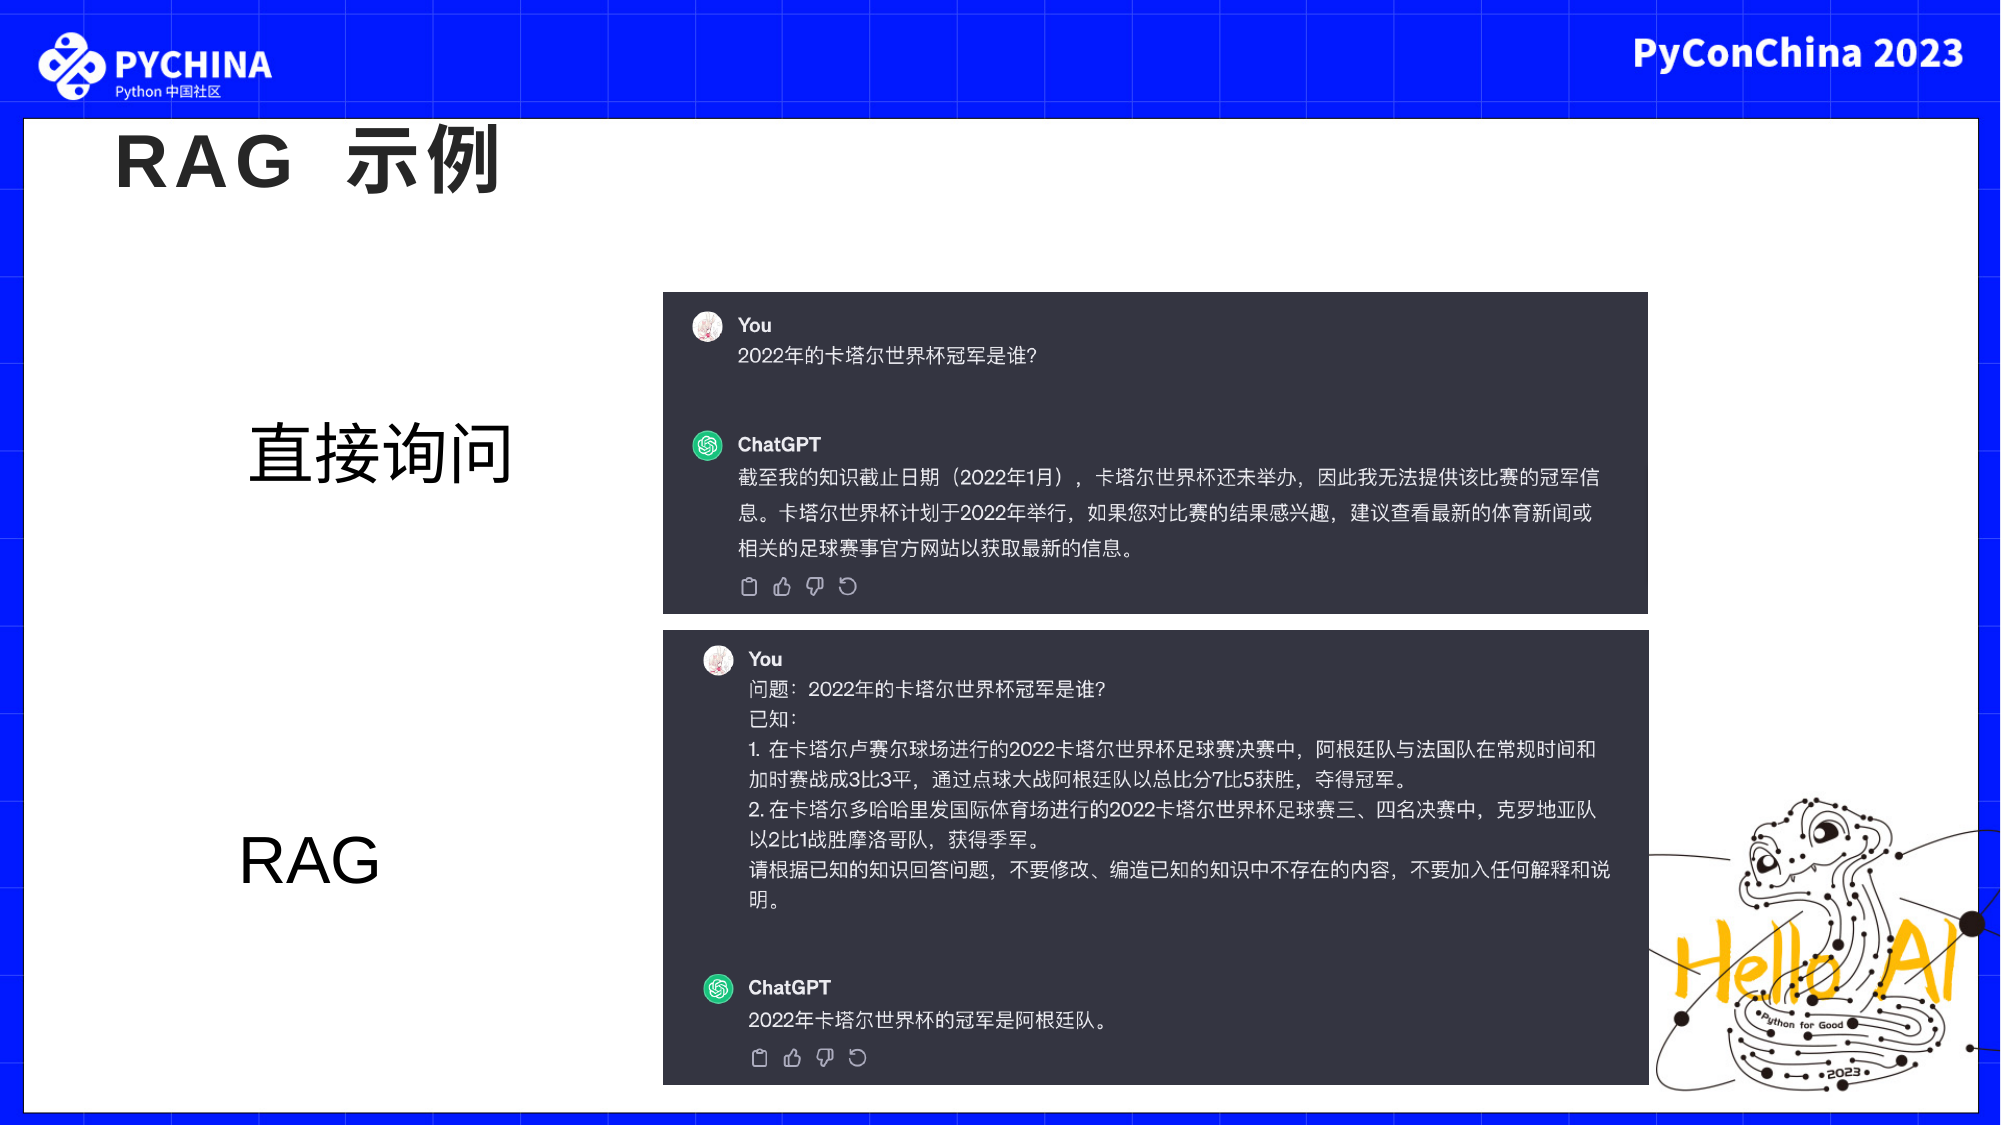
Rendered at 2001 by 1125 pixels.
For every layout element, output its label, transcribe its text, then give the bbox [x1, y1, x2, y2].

text_box RAG [223, 809, 398, 905]
picture [0, 0, 2001, 1125]
title RAG 示例 [99, 99, 1900, 216]
text_box 直接询问 [233, 404, 530, 500]
